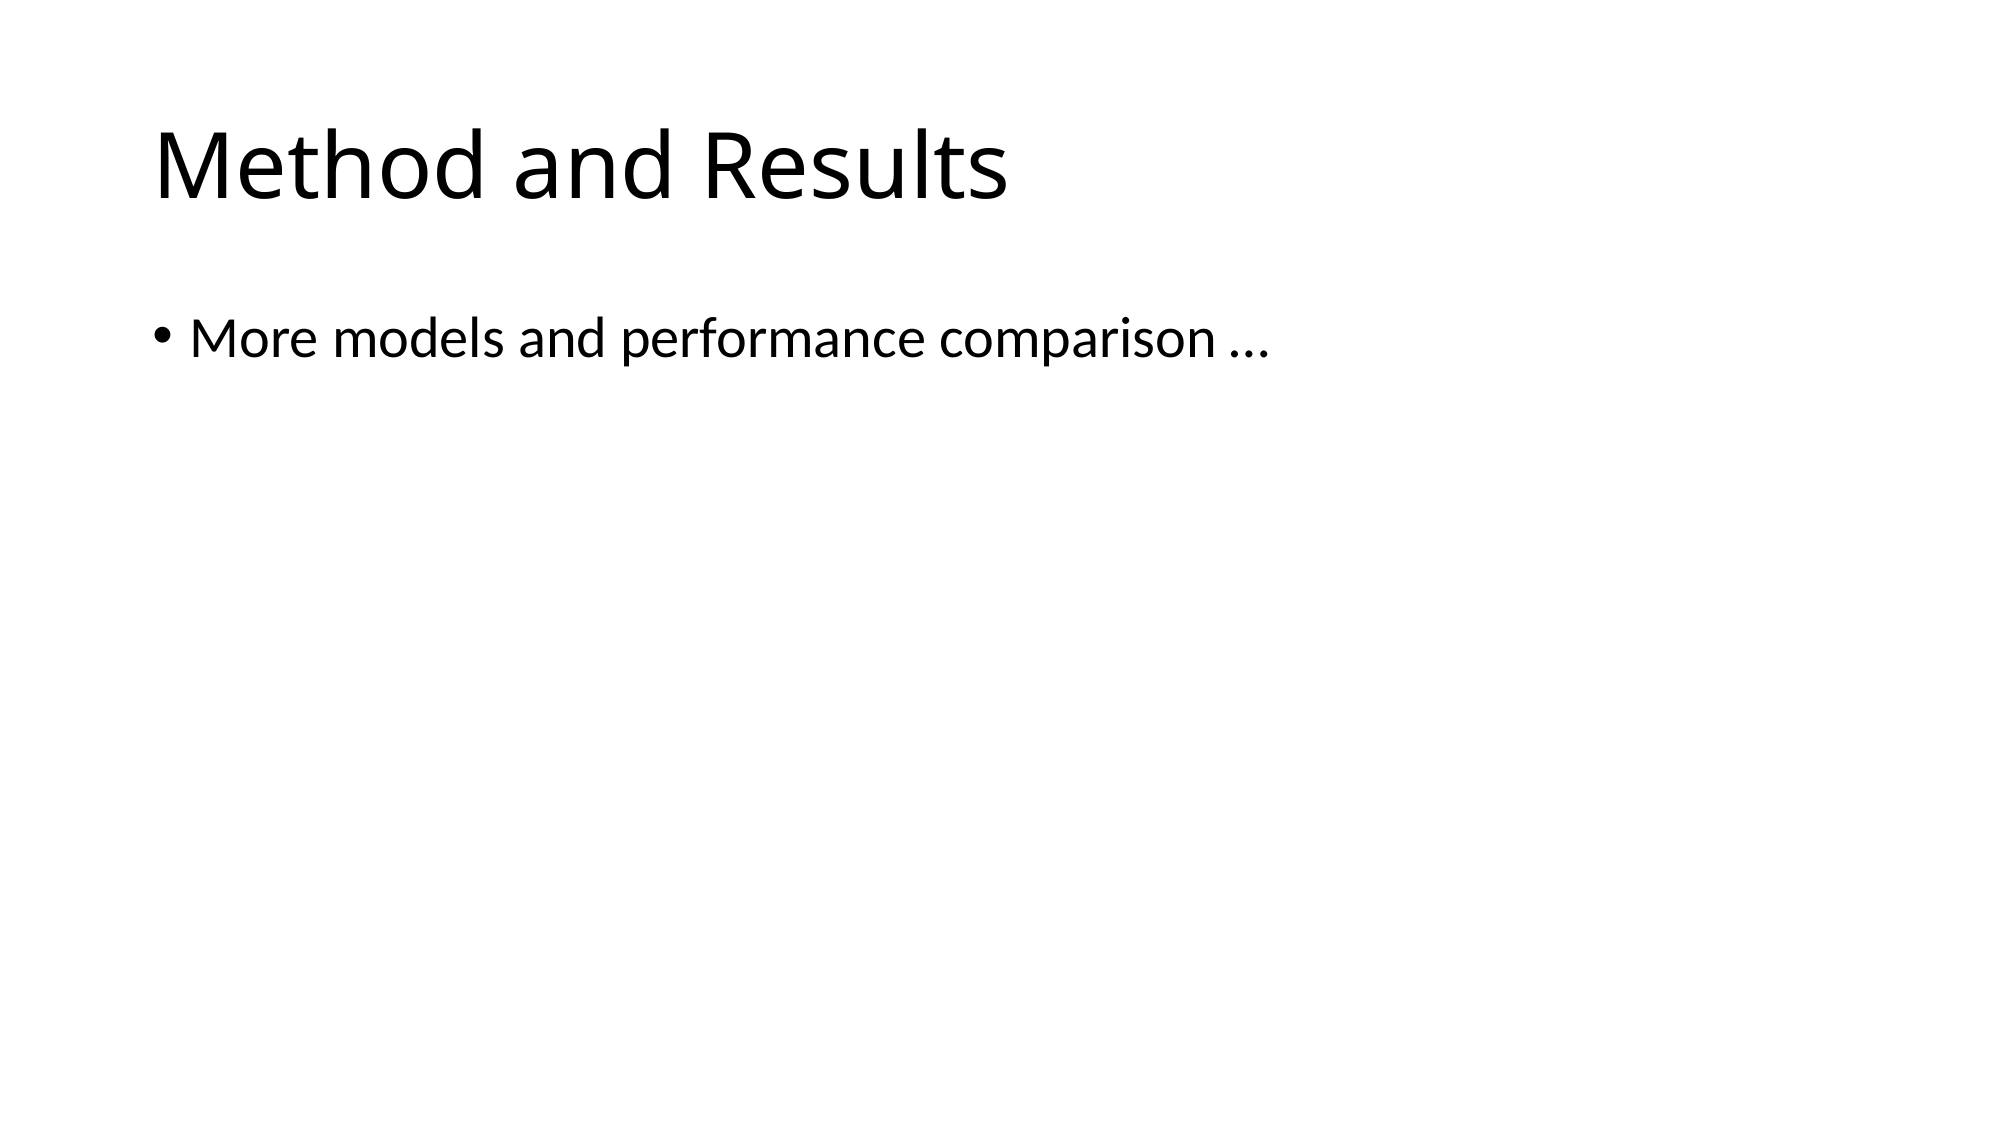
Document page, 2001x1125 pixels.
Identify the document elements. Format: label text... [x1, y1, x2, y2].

list More models and performance comparison … [137, 299, 1863, 1014]
title Method and Results [137, 59, 1863, 278]
